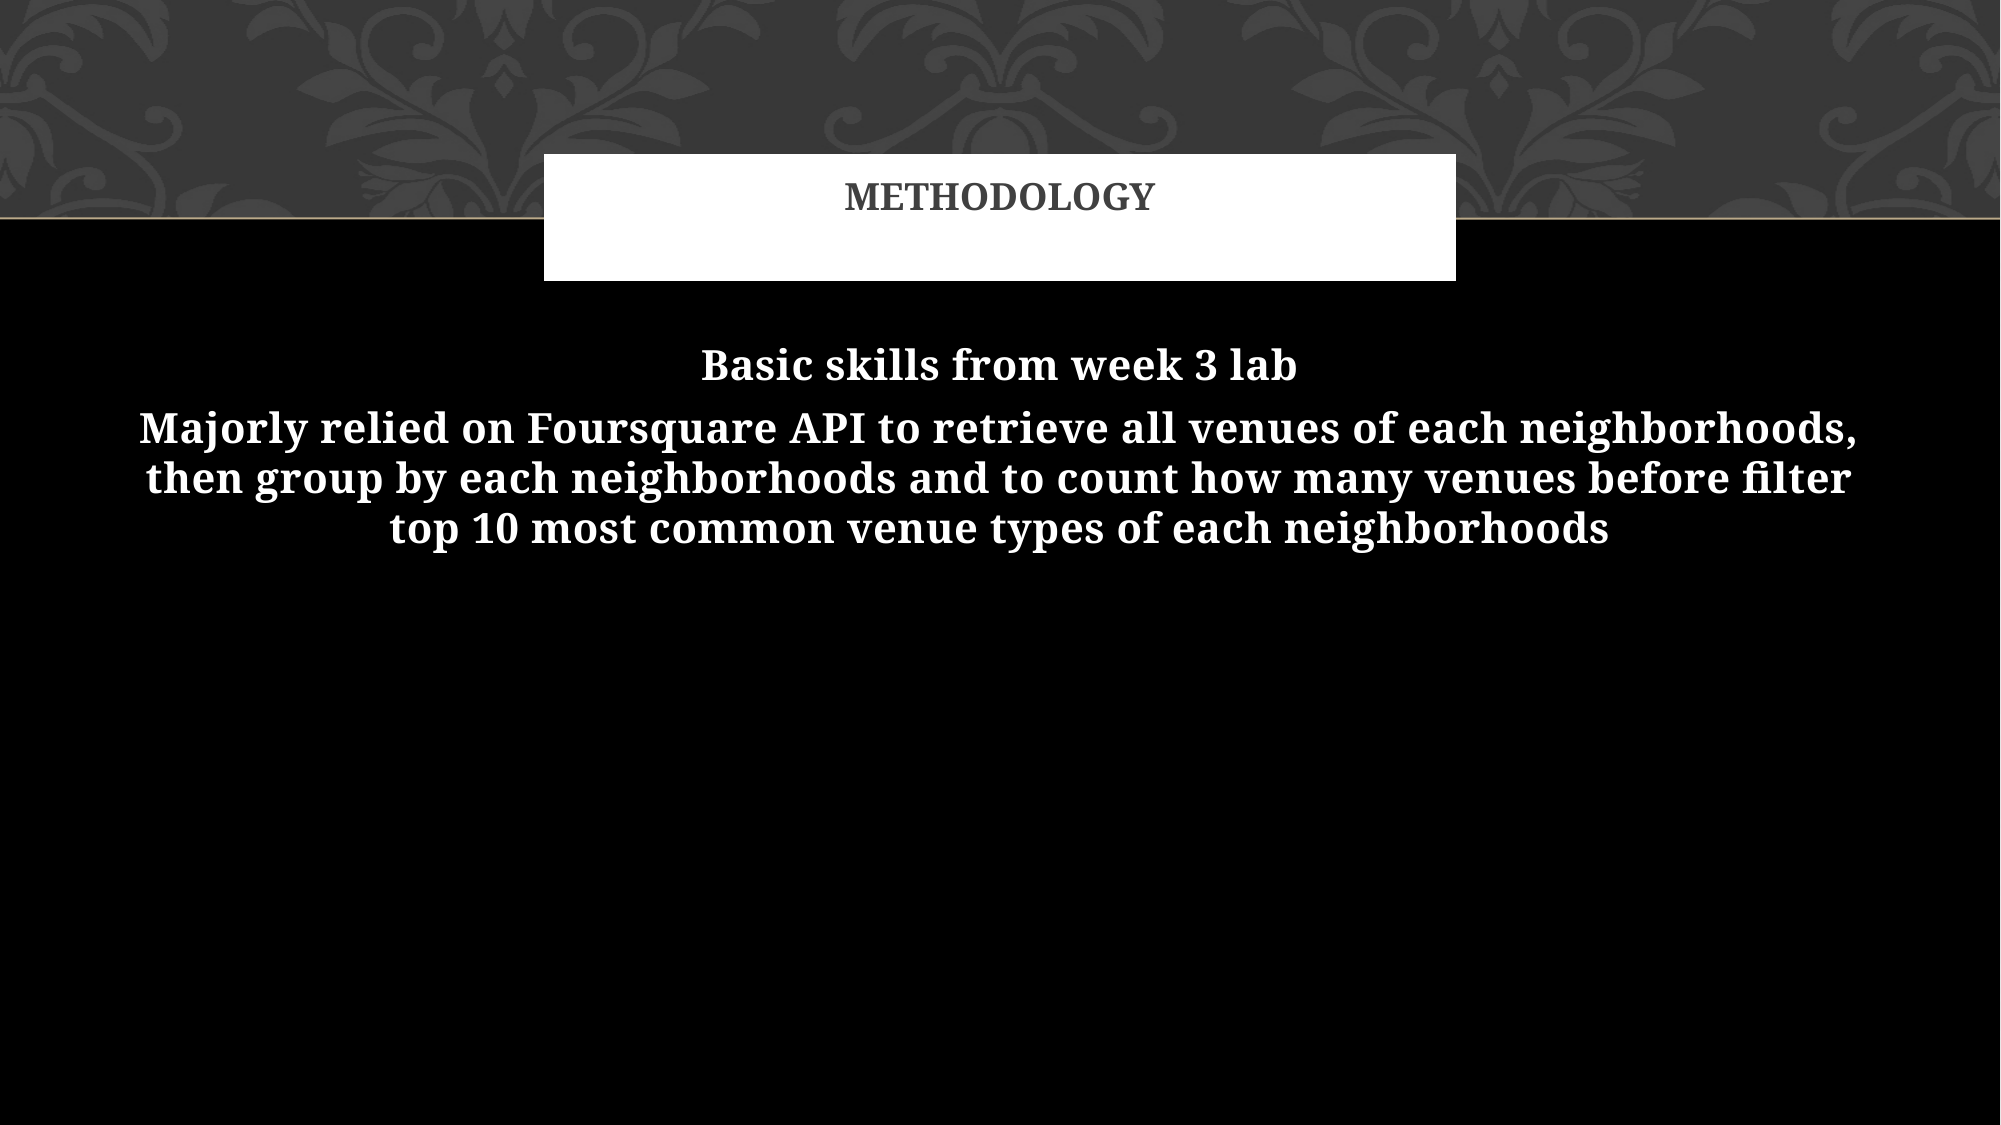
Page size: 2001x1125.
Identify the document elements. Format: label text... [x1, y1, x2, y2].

title Methodology [544, 154, 1456, 281]
list Basic skills from week 3 lab Majorly relied on Foursquare API to retrieve all venues of each neighborhoods, then group by each neighborhoods and to count how many venues before filter top 10 most common venue types of each neighborhoods [99, 331, 1900, 1000]
